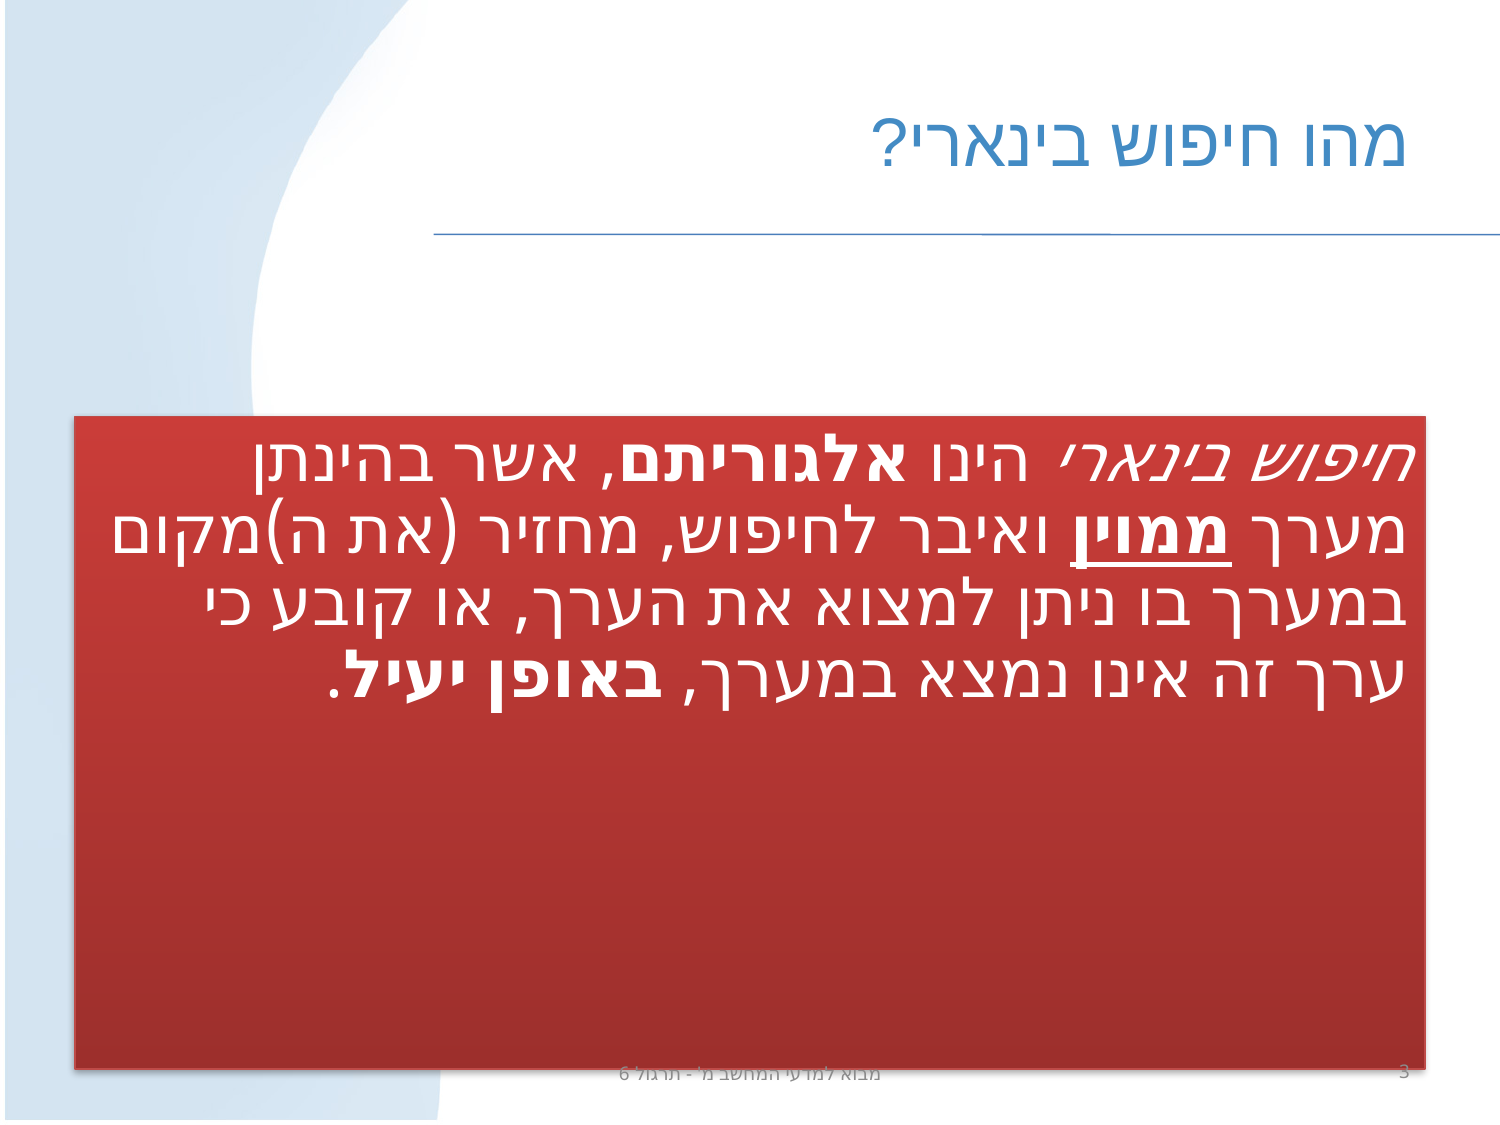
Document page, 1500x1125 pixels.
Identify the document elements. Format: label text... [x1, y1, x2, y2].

footer מבוא למדעי המחשב מ' - תרגול 6 [512, 1042, 988, 1103]
picture [0, 0, 1500, 1125]
list חיפוש בינארי הינו אלגוריתם, אשר בהינתן מערך ממוין ואיבר לחיפוש, מחזיר (את ה)מקום במערך בו ניתן למצוא את הערך, או קובע כי ערך זה אינו נמצא במערך, באופן יעיל. [74, 416, 1426, 1070]
title מהו חיפוש בינארי? [74, 44, 1426, 233]
slide_number 3 [1074, 1042, 1425, 1103]
